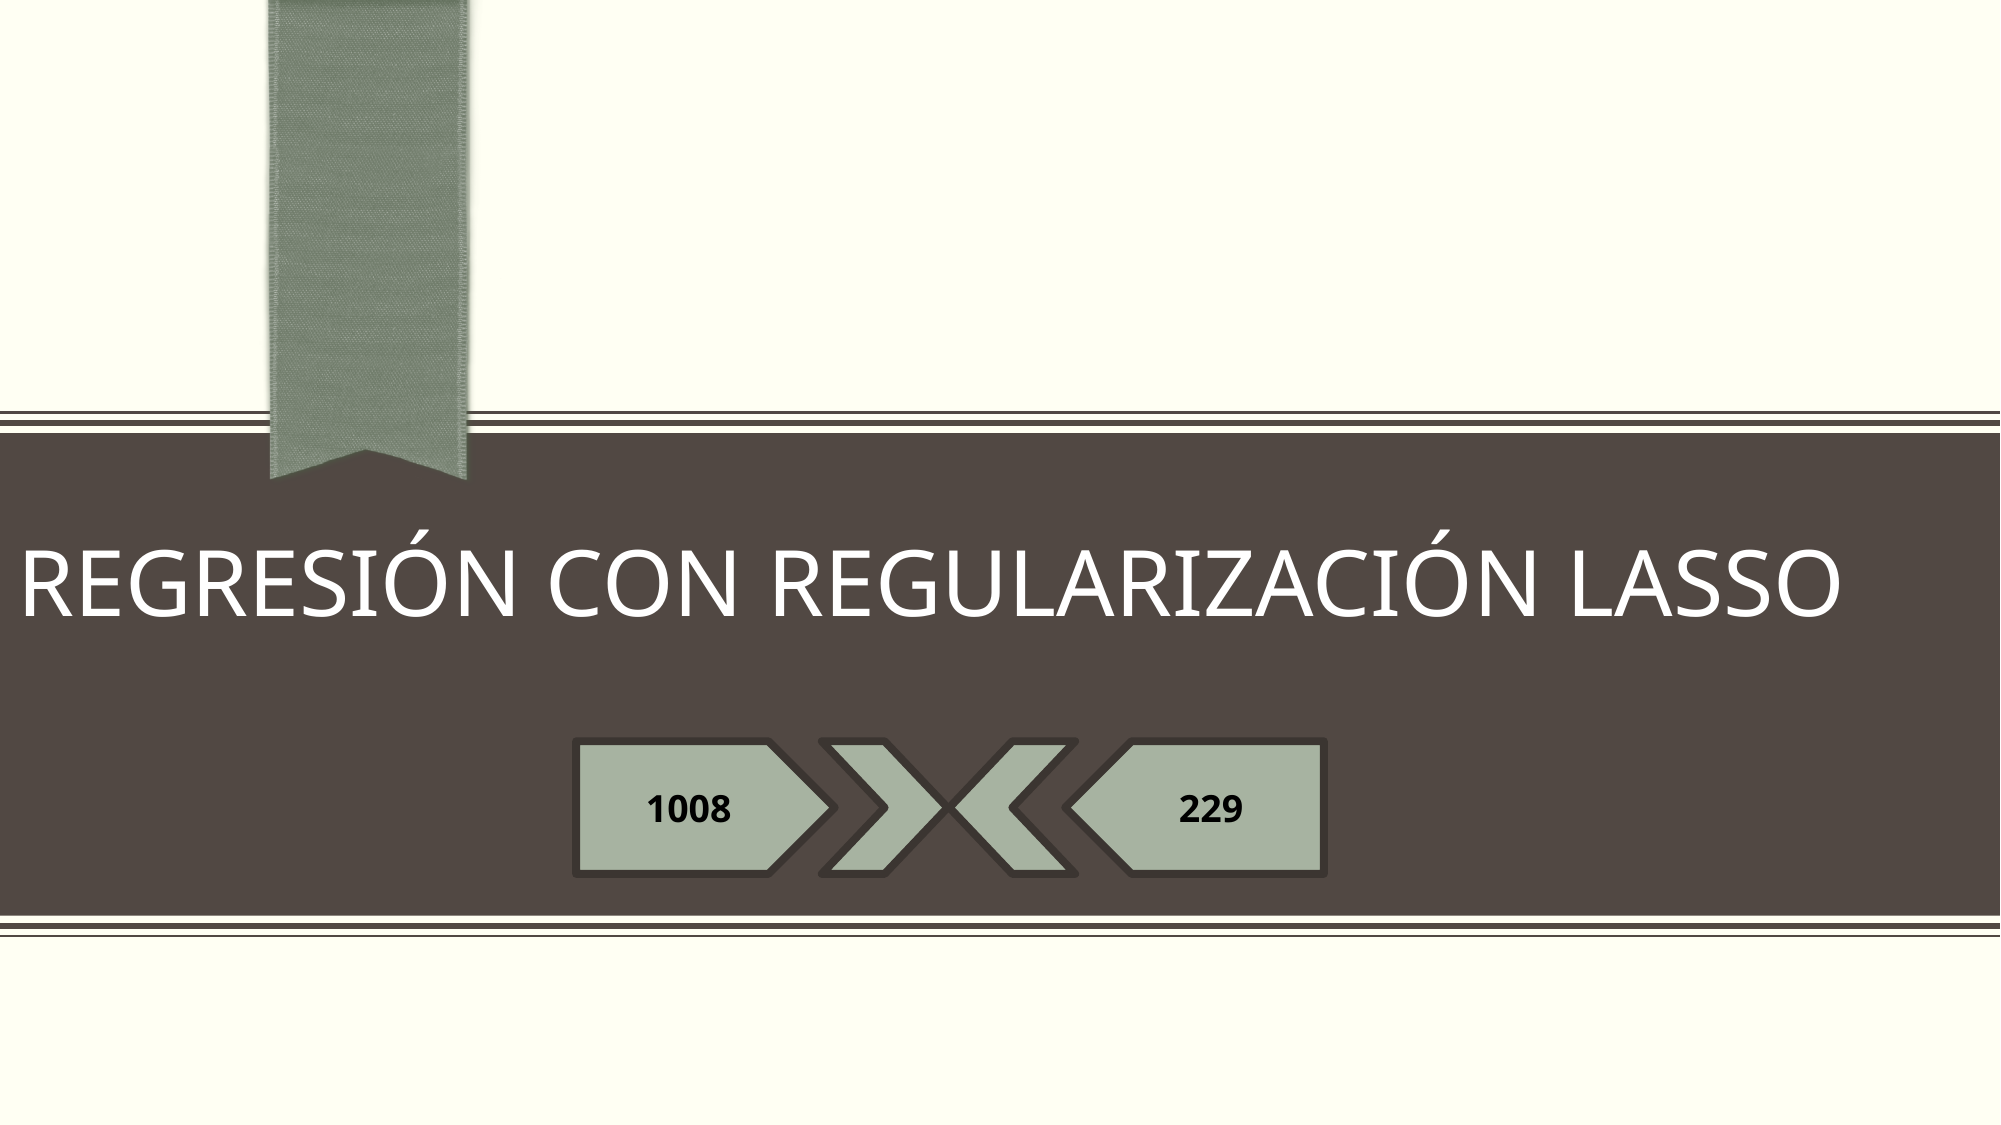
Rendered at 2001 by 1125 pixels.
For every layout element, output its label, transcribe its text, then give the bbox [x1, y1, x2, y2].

text_box [817, 737, 948, 878]
text_box 229 [1061, 737, 1328, 878]
text_box [945, 737, 1080, 878]
text_box 1008 [572, 737, 839, 878]
title Regresión con REGULARIZACIÓN lasso [17, 478, 2000, 696]
